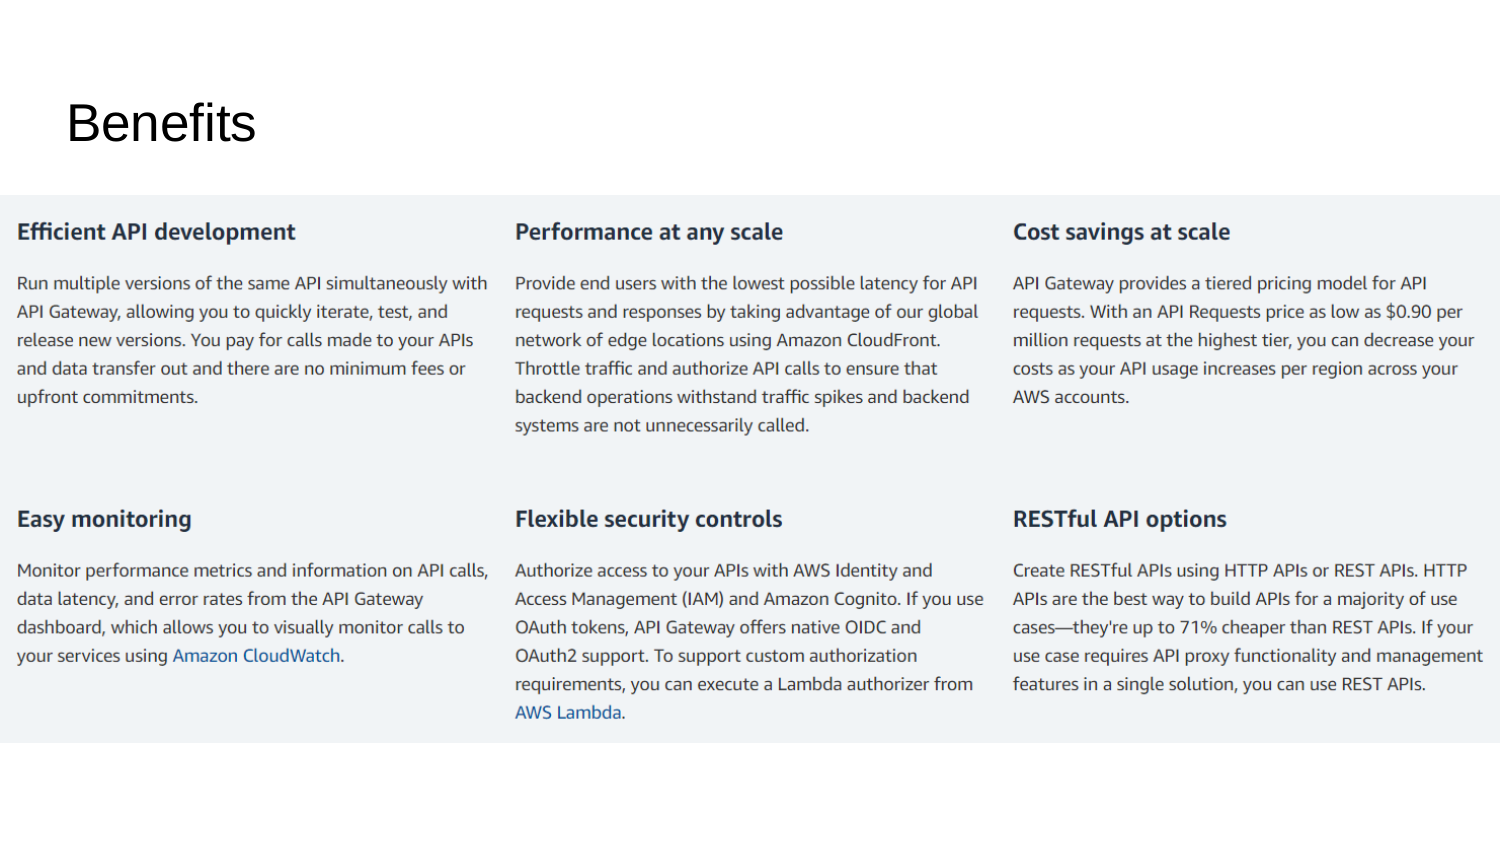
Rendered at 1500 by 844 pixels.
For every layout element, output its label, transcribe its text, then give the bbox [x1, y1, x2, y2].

picture [0, 195, 1500, 743]
title Benefits [51, 72, 1449, 167]
